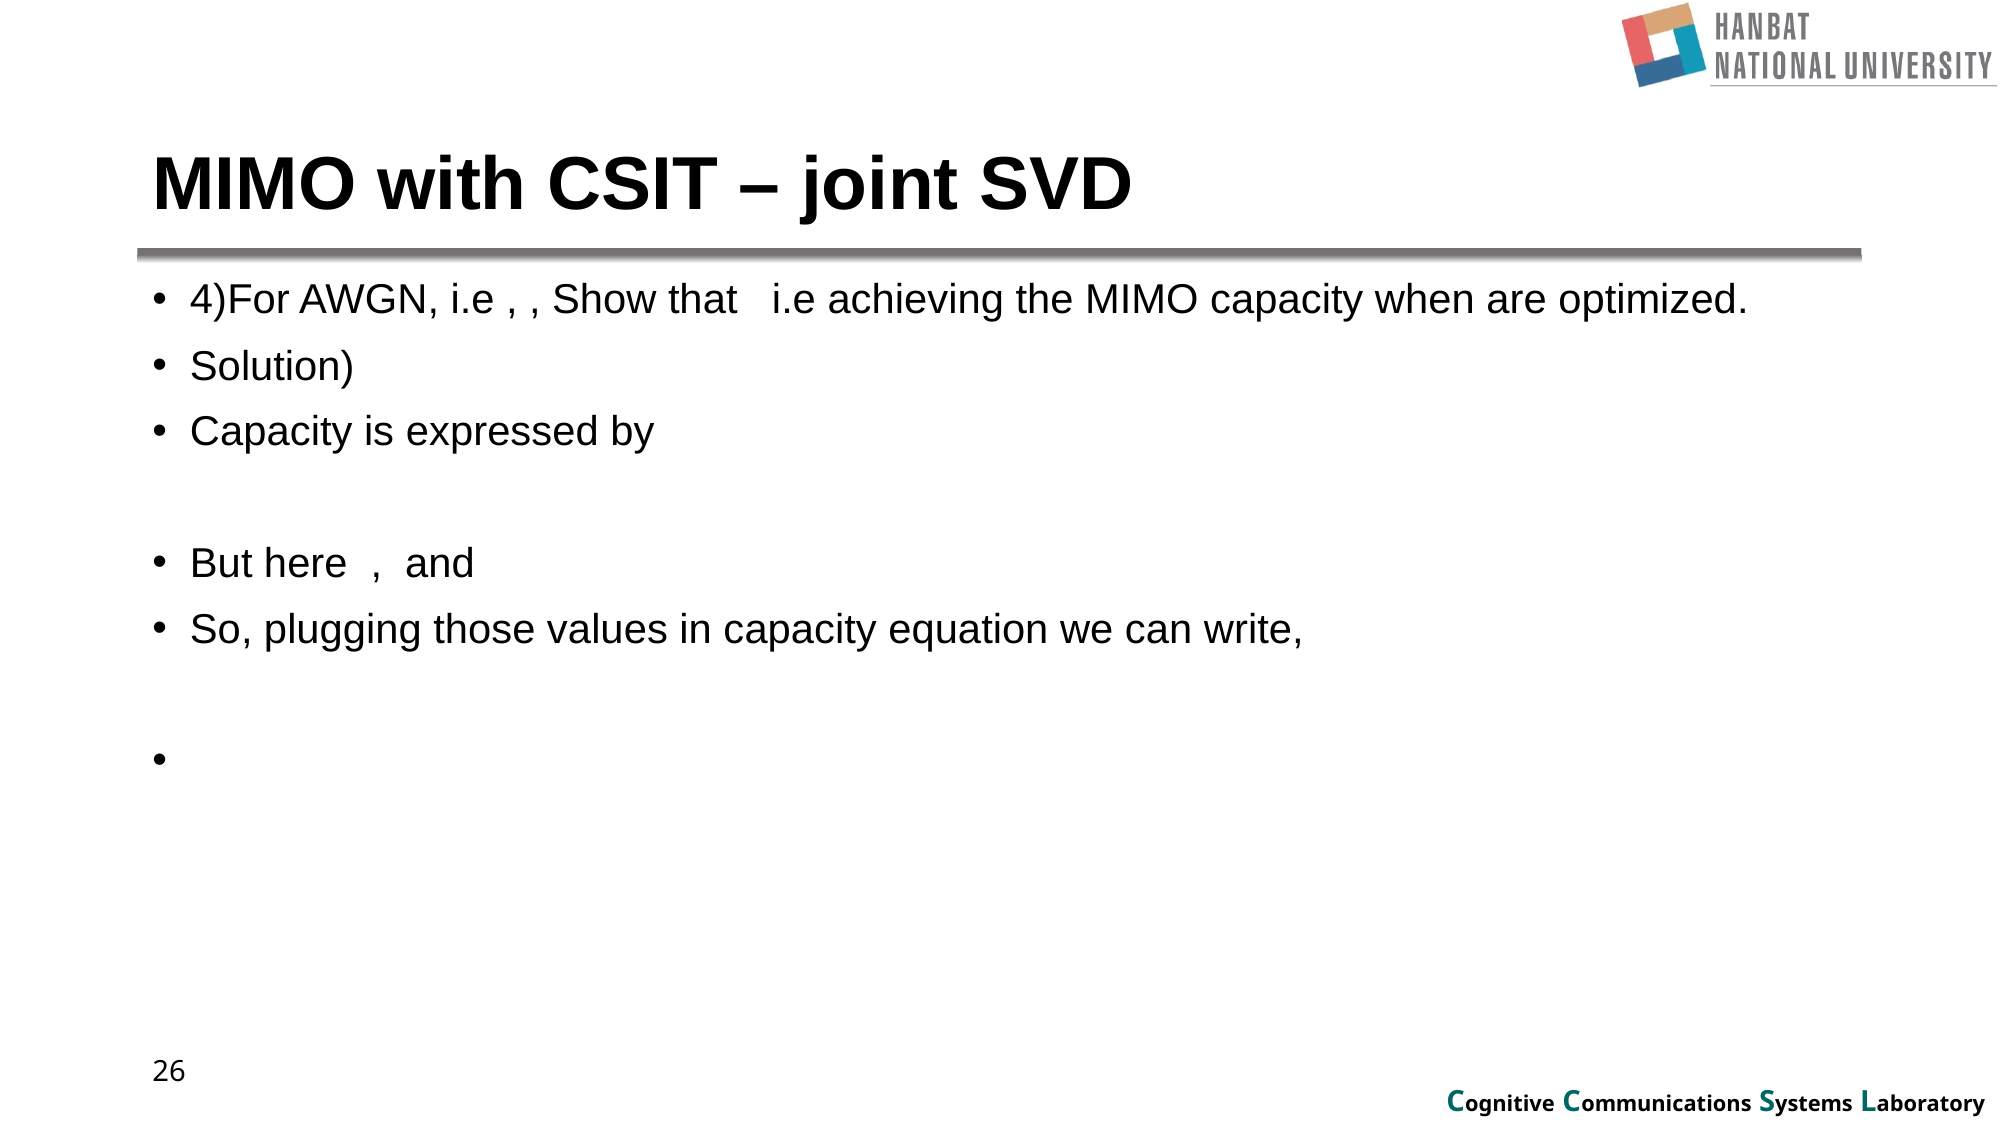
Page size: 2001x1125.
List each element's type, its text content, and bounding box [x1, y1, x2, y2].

title MIMO with CSIT – joint SVD [137, 129, 1863, 242]
picture [1621, 2, 1998, 90]
slide_number 26 [137, 1042, 357, 1103]
